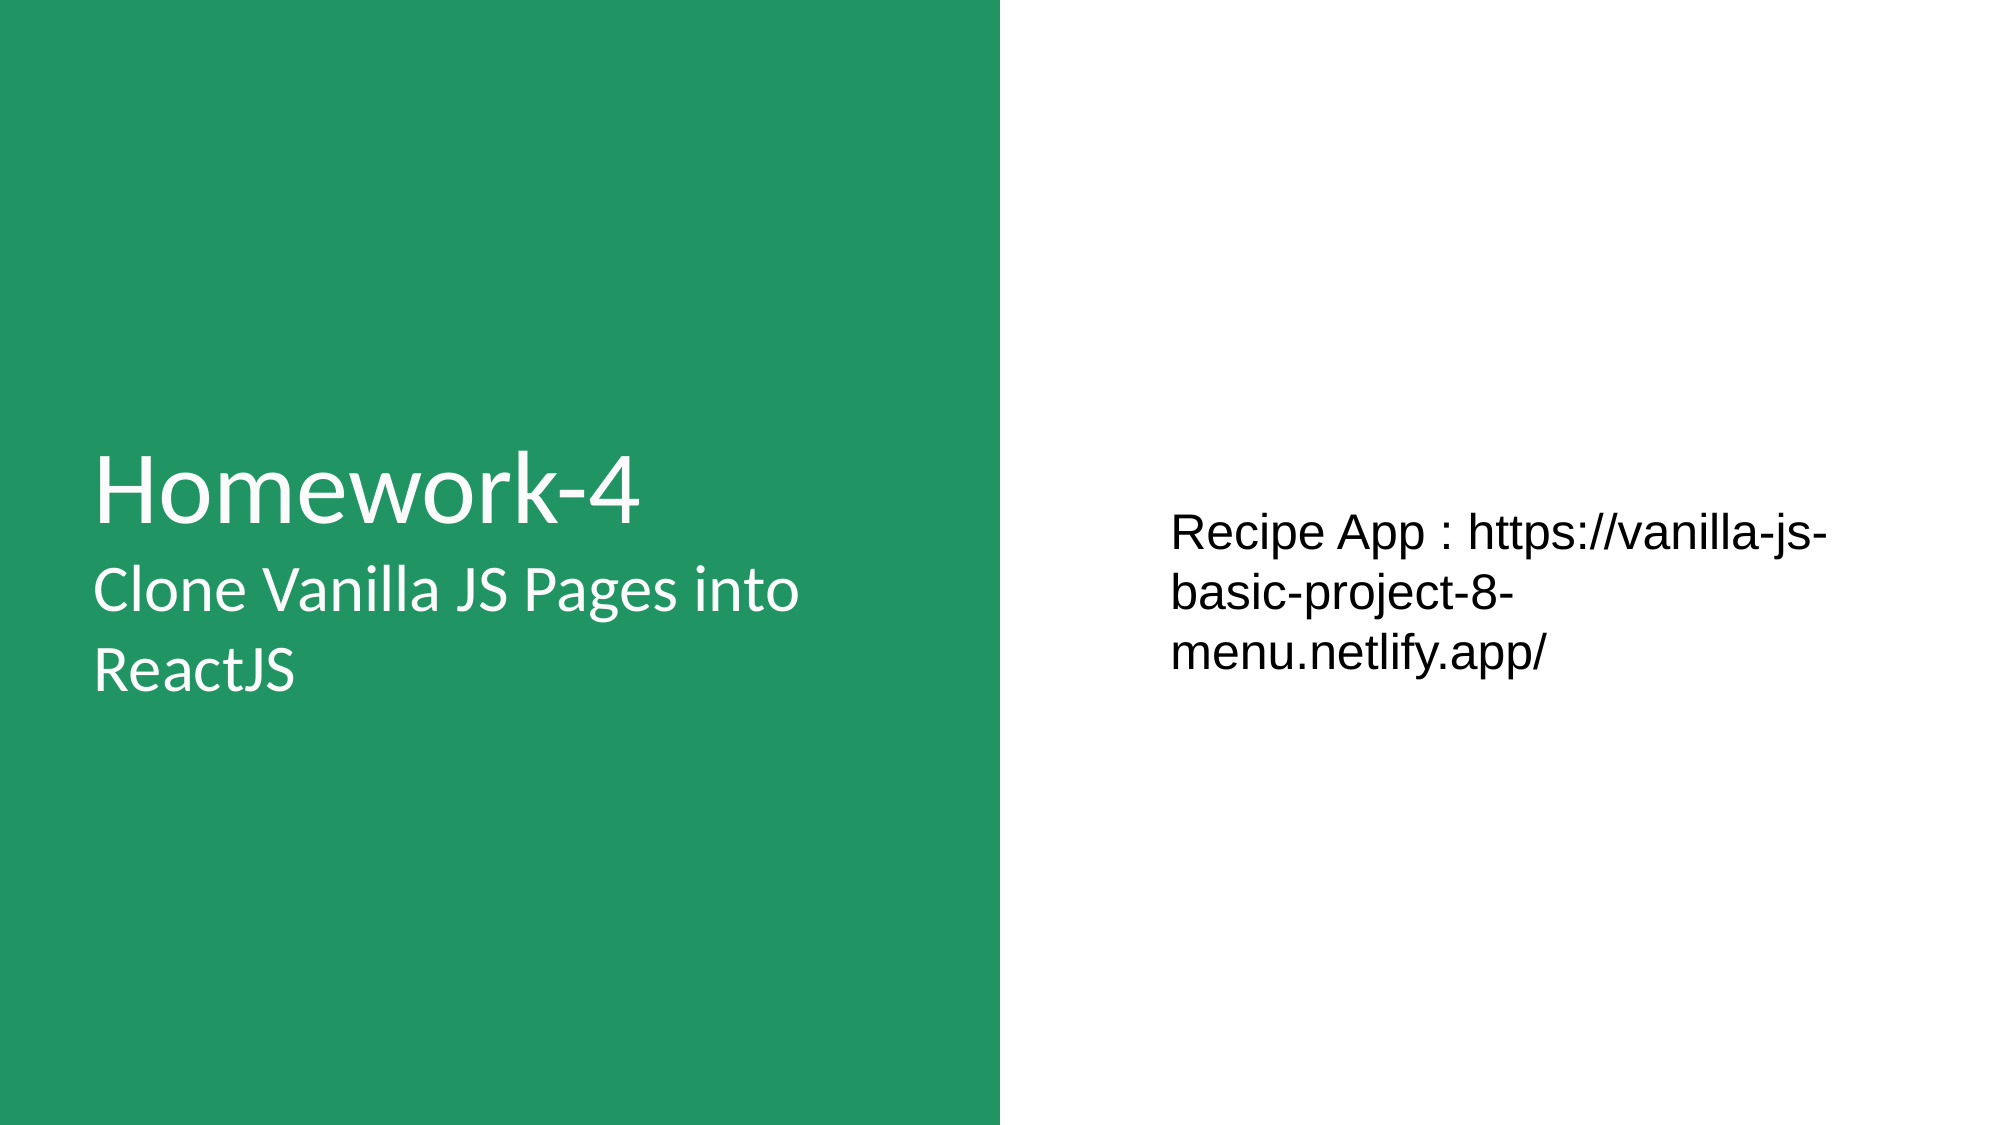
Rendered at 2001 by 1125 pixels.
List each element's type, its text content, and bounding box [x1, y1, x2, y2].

title Homework-4 Clone Vanilla JS Pages into ReactJS [79, 412, 832, 821]
text_box Recipe App : https://vanilla-js-basic-project-8-menu.netlify.app/ [1155, 491, 1845, 687]
